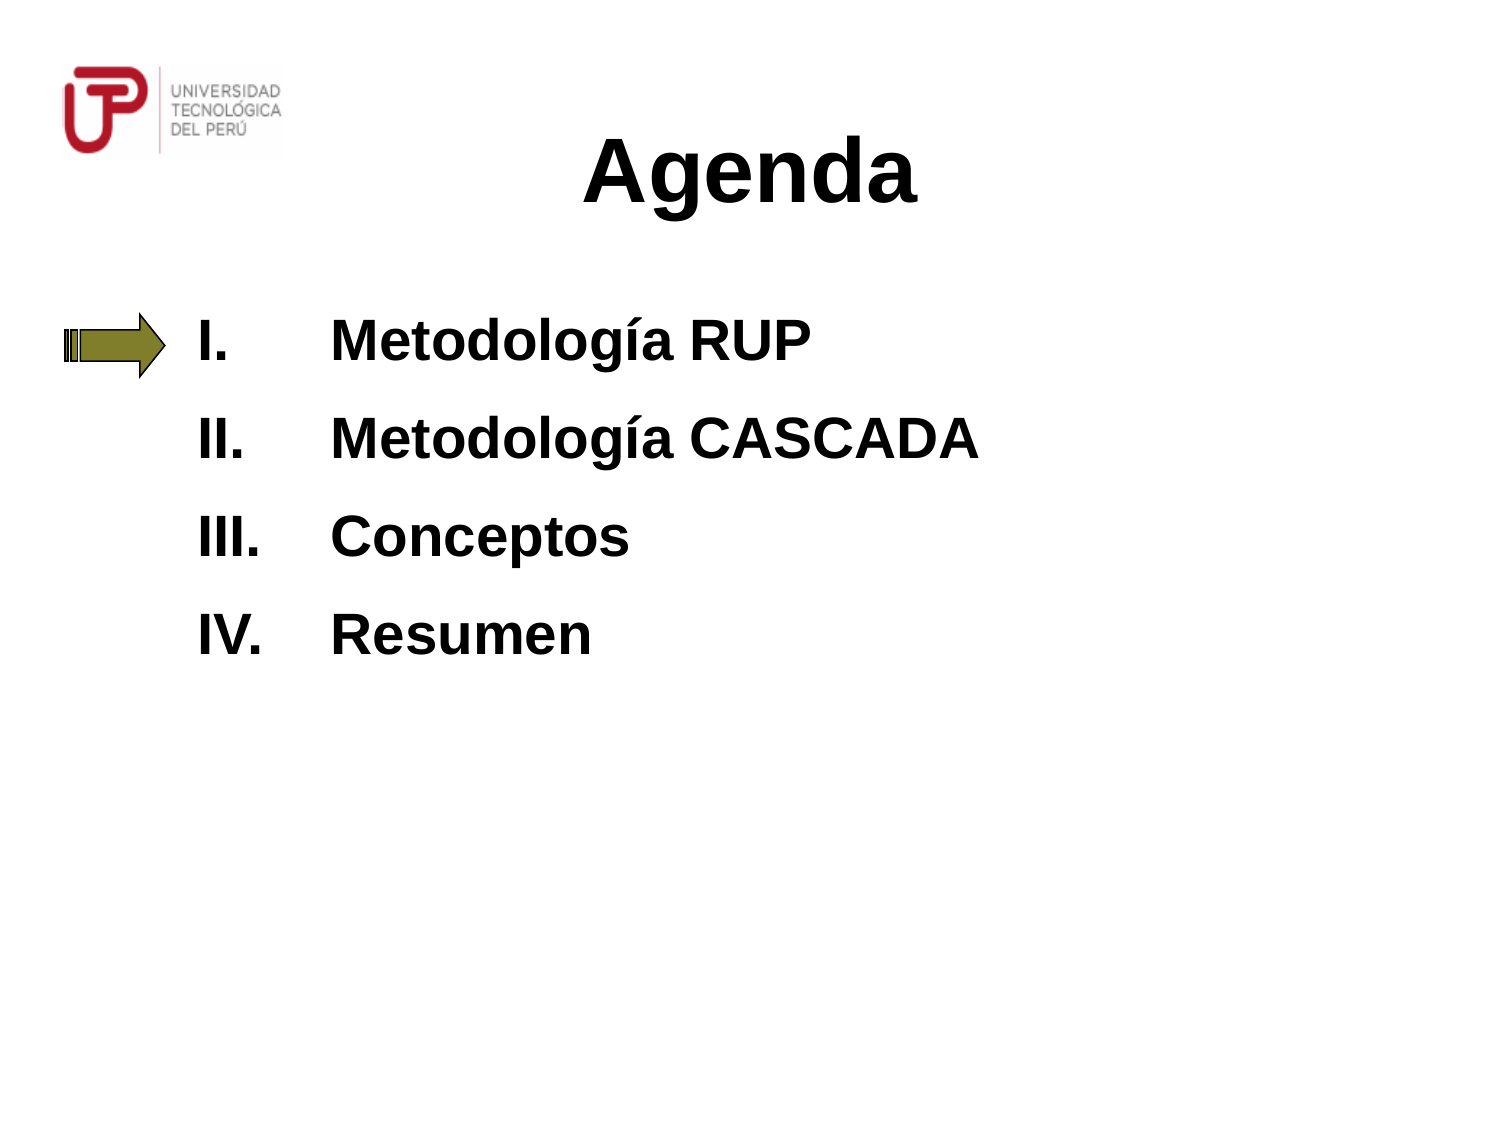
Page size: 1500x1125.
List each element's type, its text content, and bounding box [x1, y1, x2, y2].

text_box Metodología RUP Metodología CASCADA Conceptos Resumen [182, 267, 1436, 674]
text_box [64, 329, 68, 362]
picture [46, 46, 317, 177]
text_box [80, 314, 165, 377]
text_box Agenda [0, 99, 1500, 232]
text_box [71, 329, 78, 362]
